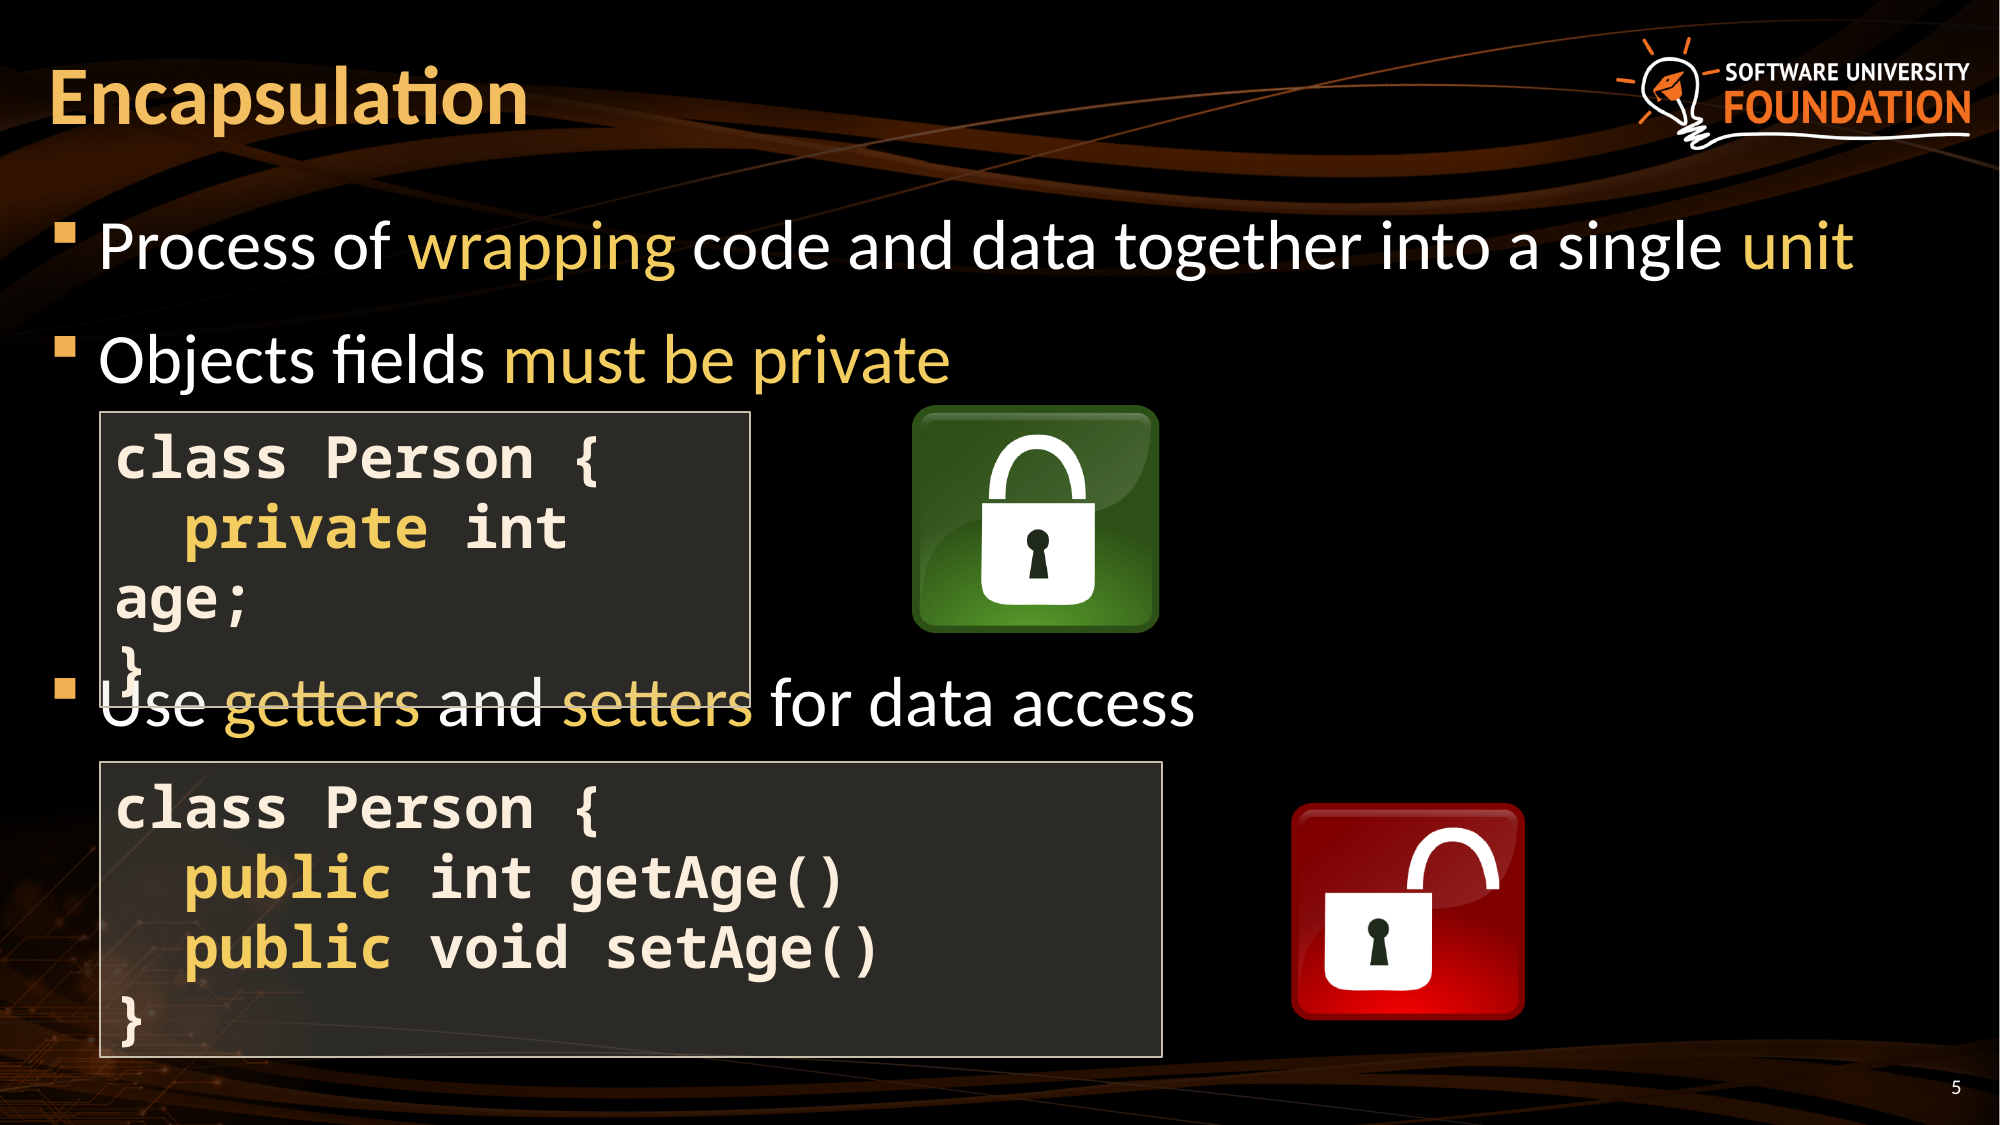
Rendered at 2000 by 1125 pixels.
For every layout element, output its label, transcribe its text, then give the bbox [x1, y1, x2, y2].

picture [0, 0, 2000, 1125]
title Encapsulation [30, 6, 1602, 189]
list Process of wrapping code and data together into a single unit Objects fields must be private Use getters and setters for data access [31, 188, 1968, 1103]
text_box class Person { private int age; } [99, 412, 750, 708]
text_box class Person { public int getAge() public void setAge() } [99, 762, 1163, 1058]
